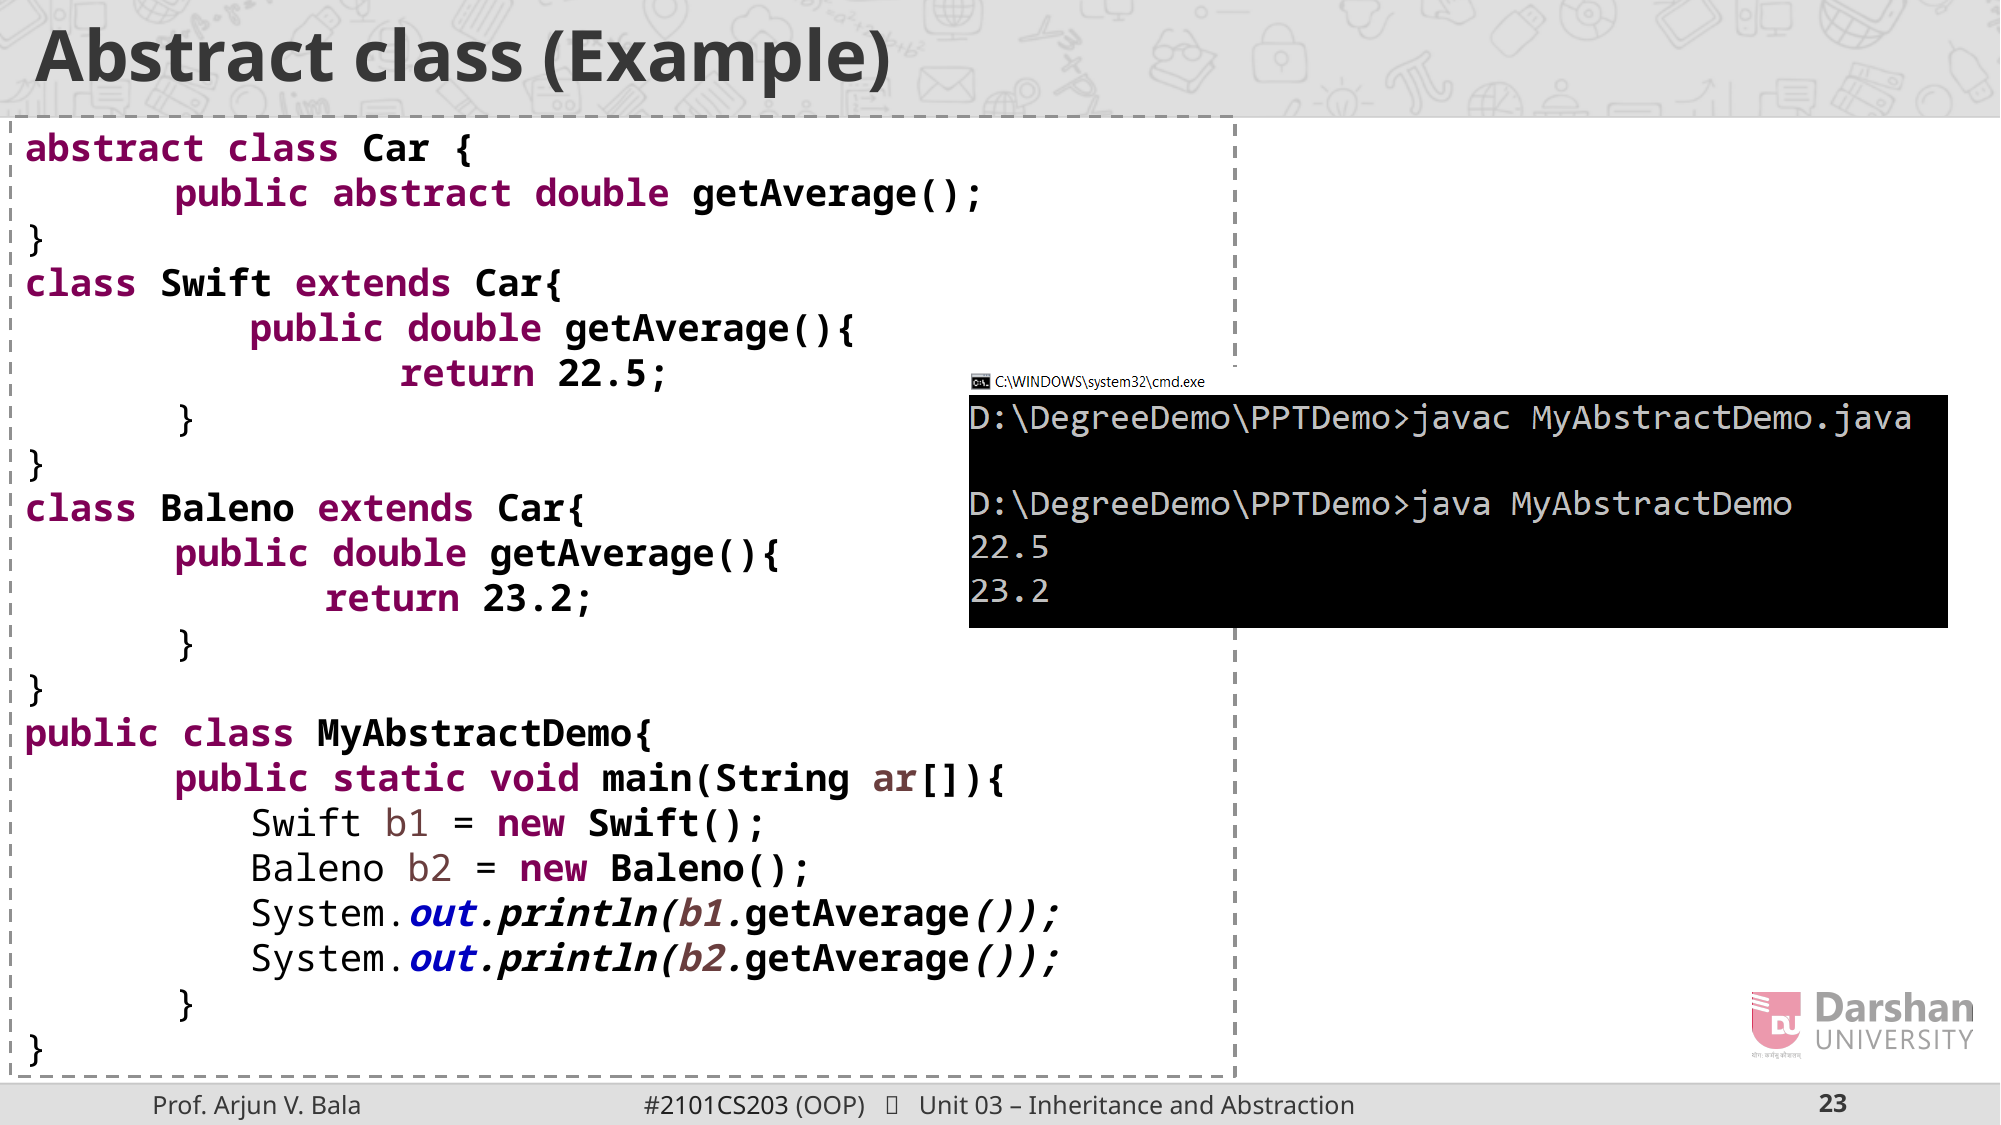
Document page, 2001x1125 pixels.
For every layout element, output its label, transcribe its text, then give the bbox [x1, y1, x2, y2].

title Abstract class (Example) [0, 0, 2000, 117]
text_box abstract class Car { public abstract double getAverage(); } class Swift extends Car{ public double getAverage(){ return 22.5; } } class Baleno extends Car{ public double getAverage(){ return 23.2; } } public class MyAbstractDemo{ public static void main(String ar[]){ Swift b1 = new Swift(); Baleno b2 = new Baleno(); System.out.println(b1.getAverage()); System.out.println(b2.getAverage()); } } [10, 116, 1236, 1077]
picture [969, 367, 1948, 628]
